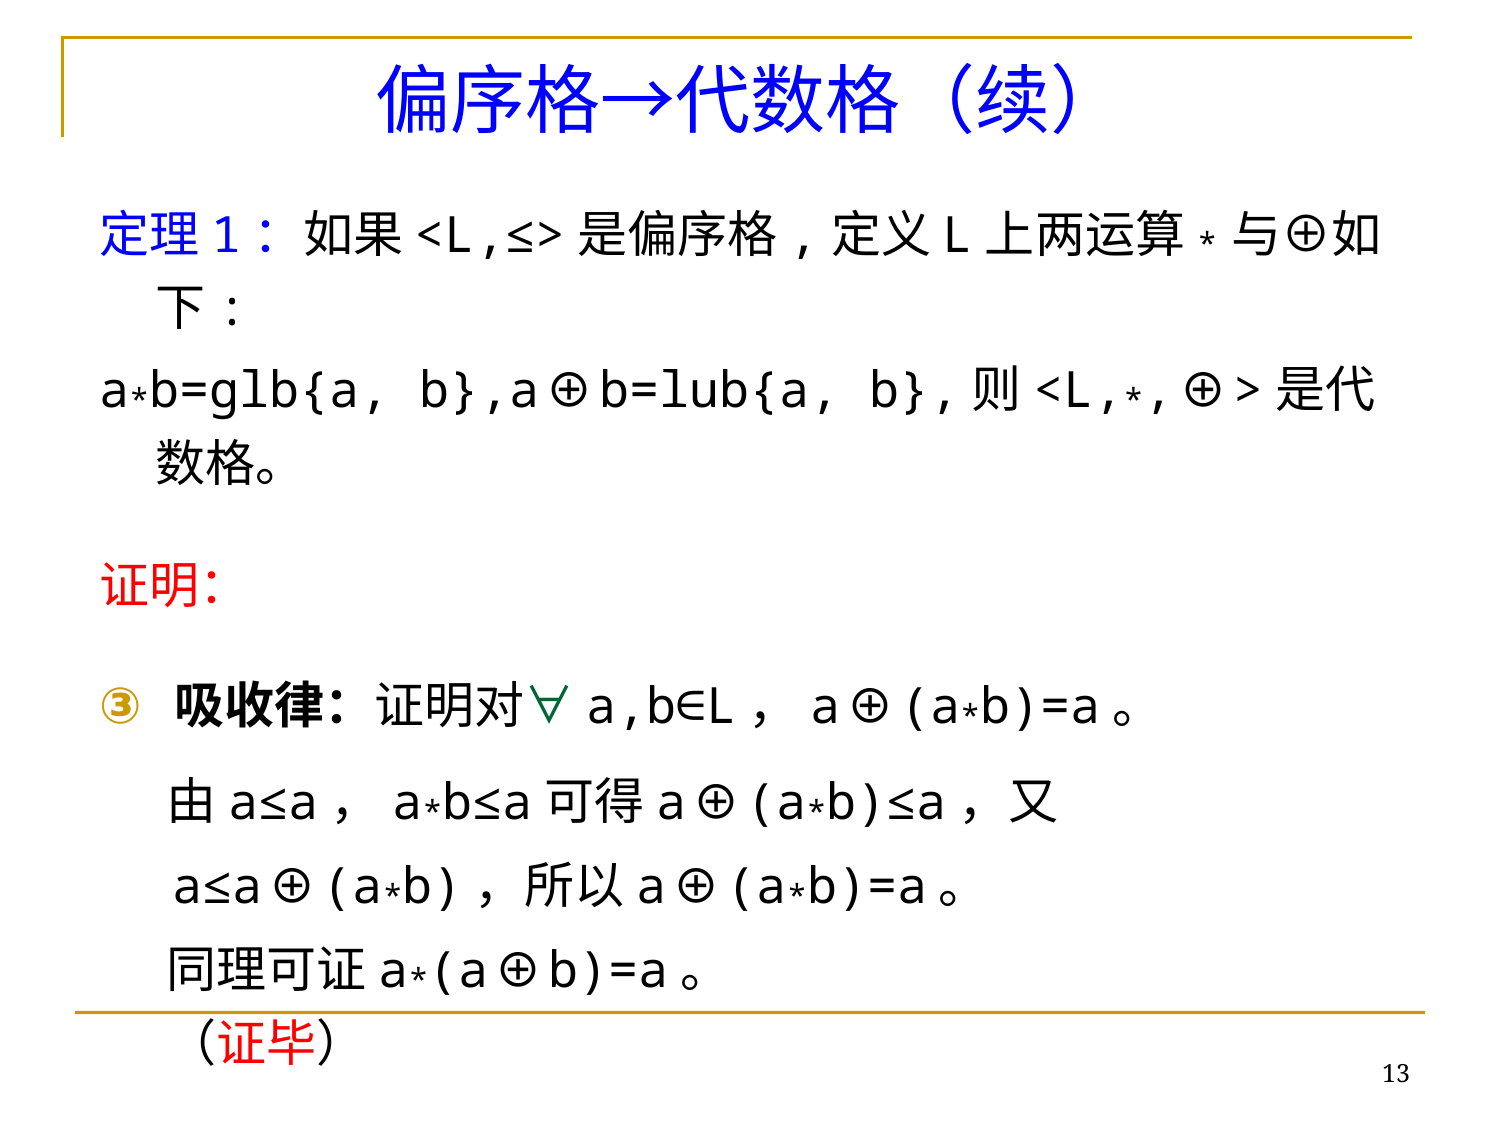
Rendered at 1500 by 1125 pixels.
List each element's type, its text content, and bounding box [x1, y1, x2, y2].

text_box 偏序格→代数格（续） [74, 45, 1425, 149]
slide_number 13 [1074, 1023, 1426, 1100]
text_box 定理1：如果<L,≤>是偏序格,定义L上两运算*与⊕如下: a*b=glb{a, b},a⊕b=lub{a, b},则<L,*,⊕>是代数格。 证明： 吸收律：证明对∀a,b∈L，a⊕(a*b)=a。 由a≤a，a*b≤a可得a⊕(a*b)≤a，又a≤a⊕(a*b)，所以a⊕(a*b)=a。 同理可证a*(a⊕b)=a。 （证毕） [84, 172, 1432, 964]
